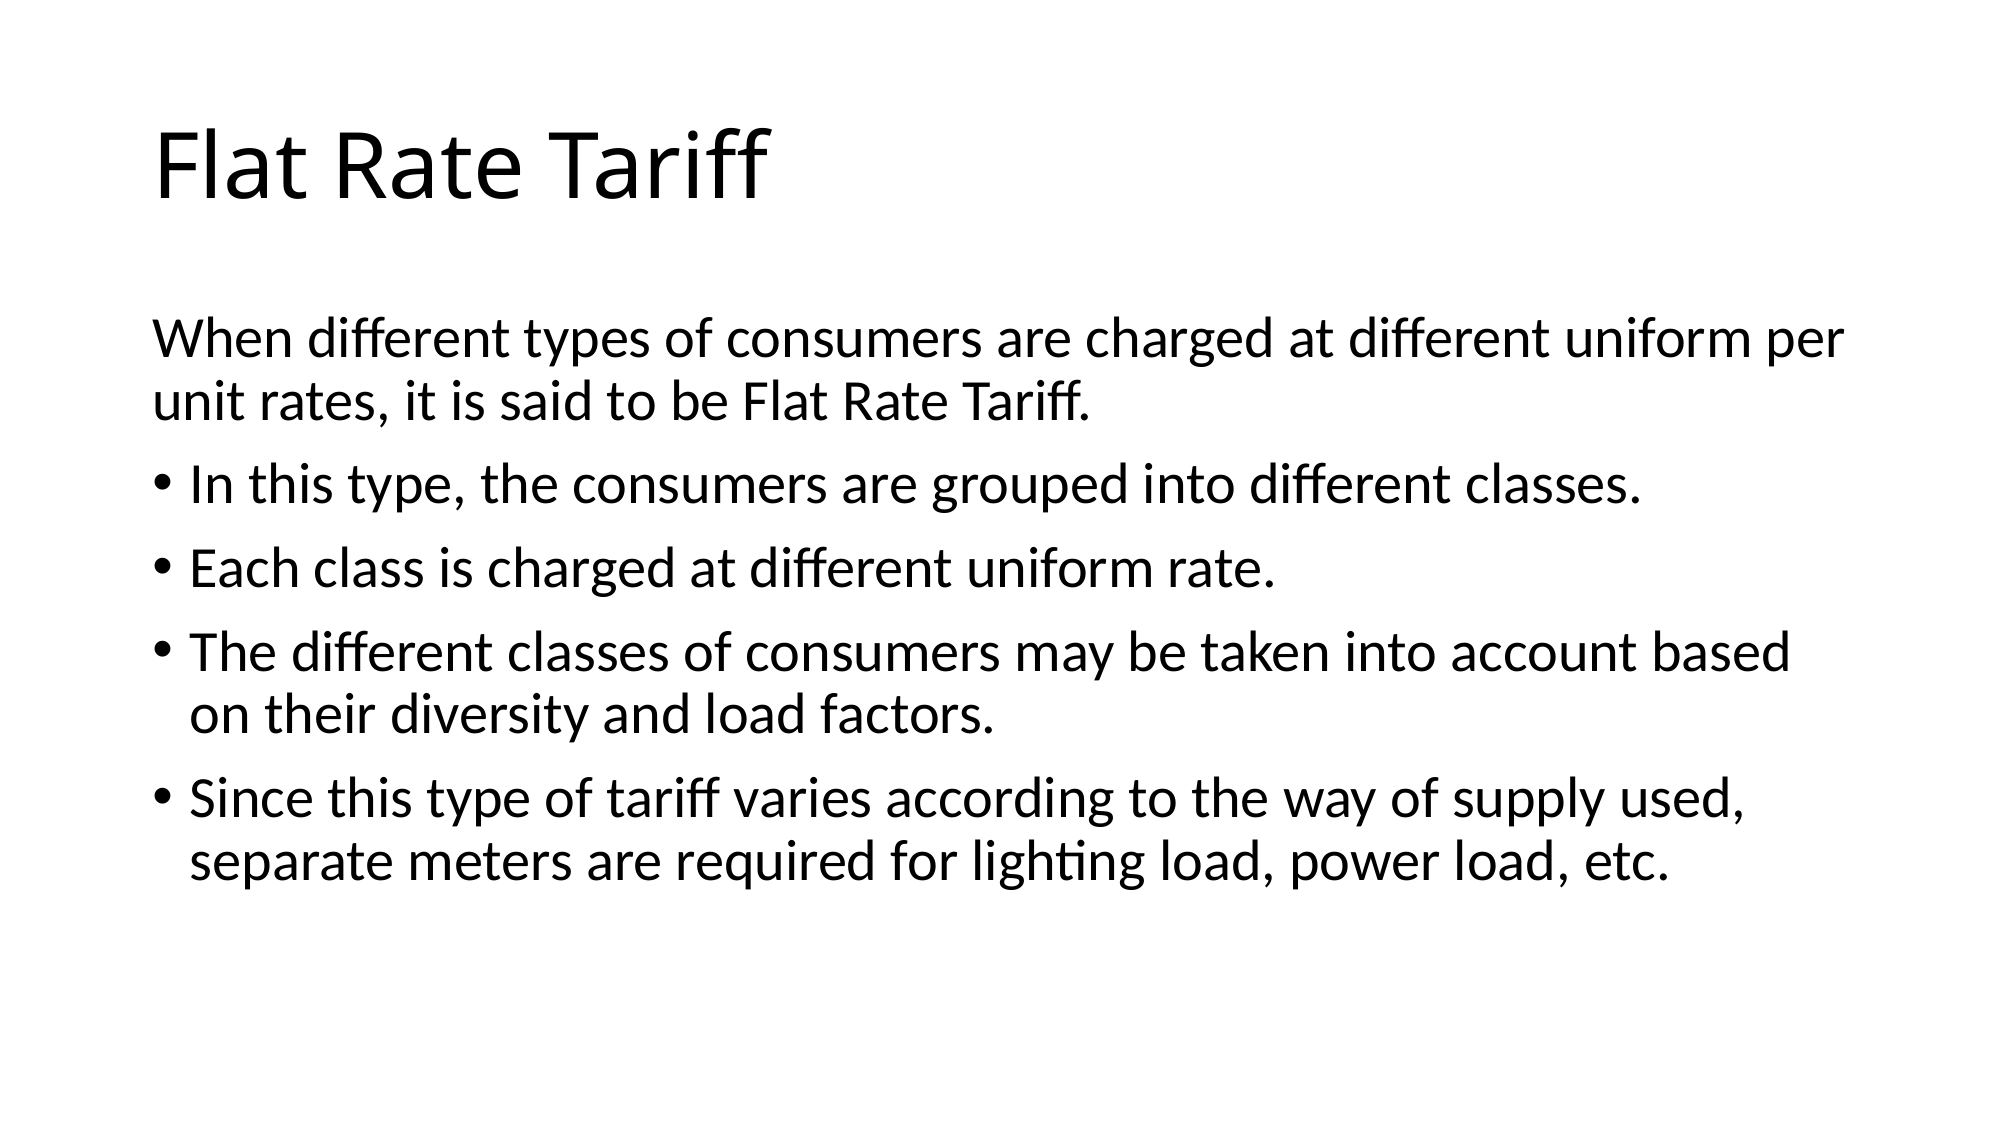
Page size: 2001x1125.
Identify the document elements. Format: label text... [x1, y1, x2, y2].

list When different types of consumers are charged at different uniform per unit rates, it is said to be Flat Rate Tariff. In this type, the consumers are grouped into different classes. Each class is charged at different uniform rate. The different classes of consumers may be taken into account based on their diversity and load factors. Since this type of tariff varies according to the way of supply used, separate meters are required for lighting load, power load, etc. [137, 299, 1863, 1014]
title Flat Rate Tariff [137, 59, 1863, 278]
